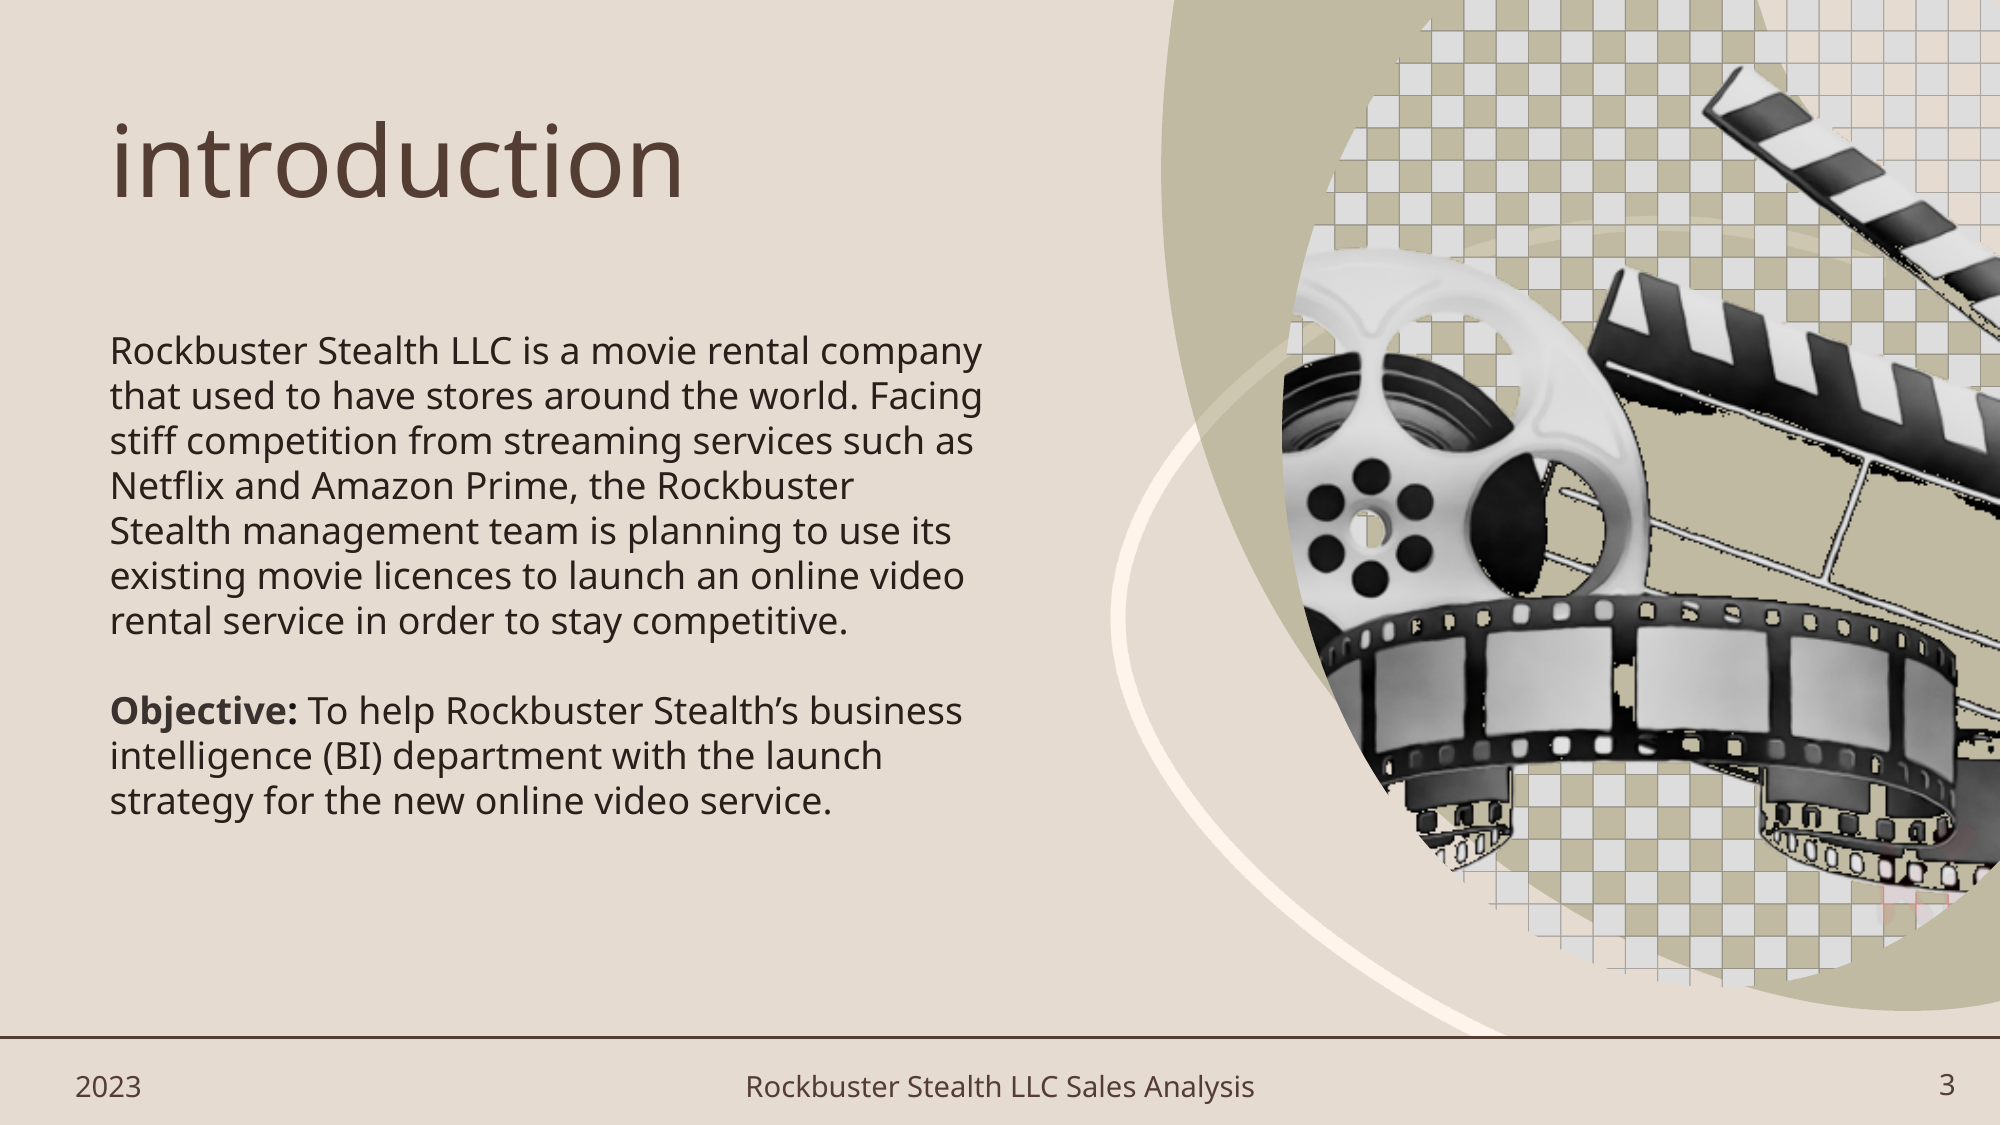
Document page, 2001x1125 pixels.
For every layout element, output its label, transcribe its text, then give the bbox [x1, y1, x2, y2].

slide_number 2023 [60, 1060, 222, 1112]
title introduction [94, 115, 1162, 227]
slide_number 3 [1808, 1060, 1971, 1112]
footer Rockbuster Stealth LLC Sales Analysis [718, 1060, 1283, 1112]
picture [1110, 0, 2000, 1036]
list Rockbuster Stealth LLC is a movie rental company that used to have stores around the world. Facing stiff competition from streaming services such as Netflix and Amazon Prime, the Rockbuster Stealth management team is planning to use its existing movie licences to launch an online video rental service in order to stay competitive. Objective: To help Rockbuster Stealth’s business intelligence (BI) department with the launch strategy for the new online video service. [94, 319, 1000, 988]
